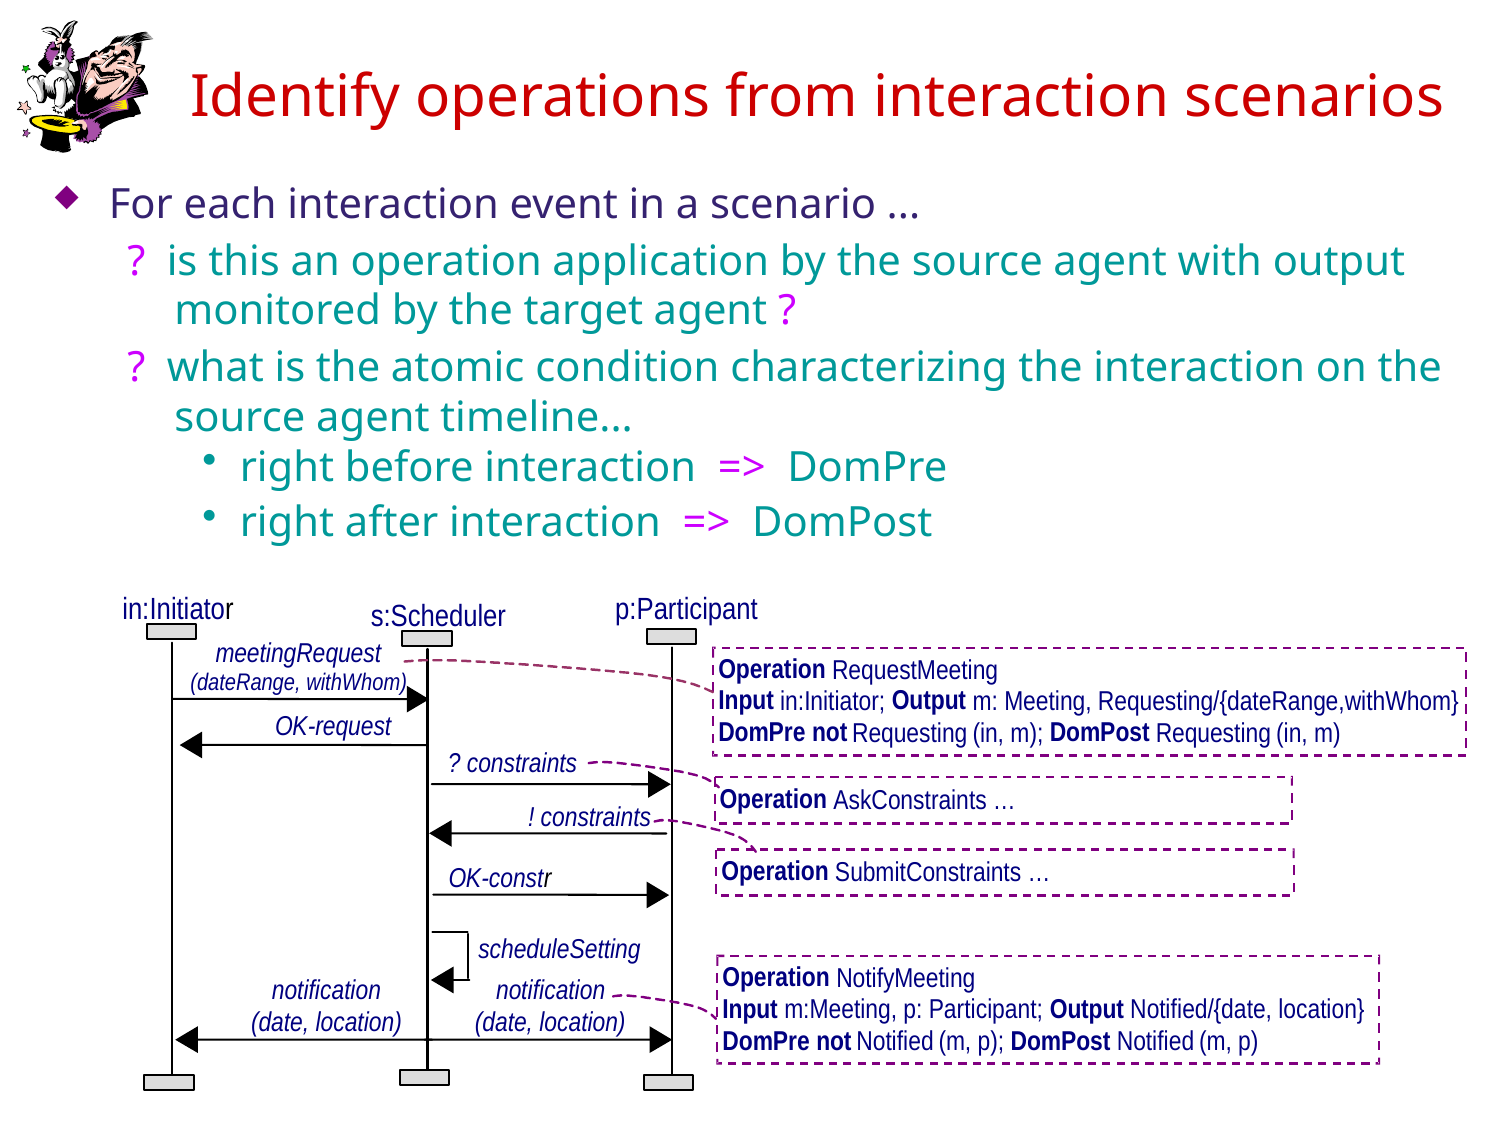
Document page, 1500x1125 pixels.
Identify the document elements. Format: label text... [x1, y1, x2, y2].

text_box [109, 585, 1487, 1100]
picture [16, 18, 155, 155]
list For each interaction event in a scenario ... ? is this an operation application by the source agent with output monitored by the target agent ? ? what is the atomic condition characterizing the interaction on the source agent timeline... right before interaction => DomPre right after interaction => DomPost [37, 156, 1473, 566]
title Identify operations from interaction scenarios [161, 30, 1489, 156]
